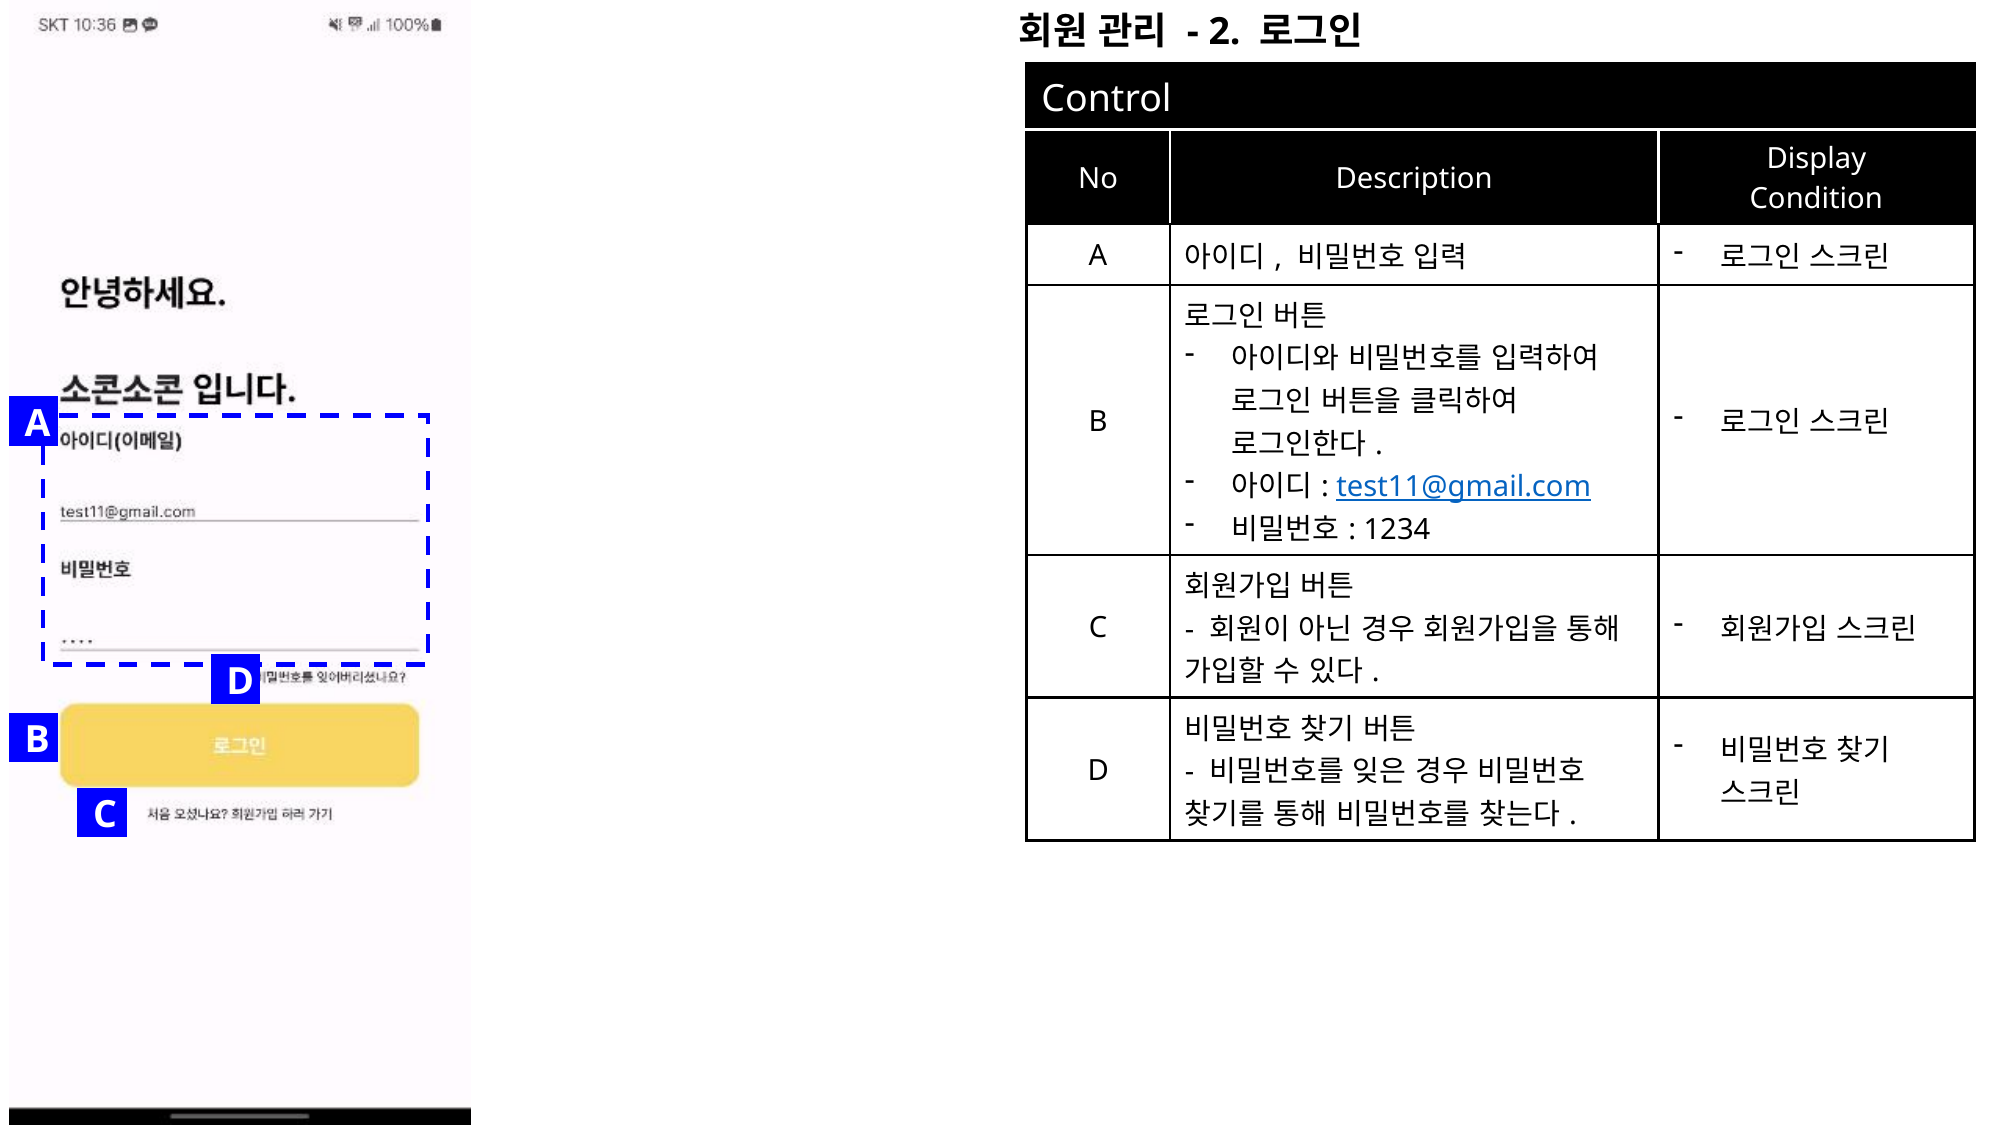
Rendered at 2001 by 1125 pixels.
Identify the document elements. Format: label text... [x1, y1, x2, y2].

table_cell 아이디, 비밀번호 입력 [1171, 225, 1657, 284]
table_cell 로그인 스크린 [1660, 286, 1973, 554]
table_cell C [1028, 556, 1169, 696]
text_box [9, 0, 471, 1125]
table_cell Display Condition [1660, 131, 1973, 223]
table_cell 회원가입 버튼 - 회원이 아닌 경우 회원가입을 통해 가입할 수 있다. [1171, 556, 1657, 696]
table_cell 비밀번호 찾기 스크린 [1660, 699, 1973, 839]
table_cell No [1028, 131, 1169, 223]
table_cell D [1028, 699, 1169, 839]
text_box 회원 관리 - 2. 로그인 [1004, 0, 1501, 60]
table_header Control [1028, 65, 1973, 128]
table_cell 로그인 스크린 [1660, 225, 1973, 284]
table_cell A [1028, 225, 1169, 284]
table_cell 비밀번호 찾기 버튼 - 비밀번호를 잊은 경우 비밀번호 찾기를 통해 비밀번호를 찾는다. [1171, 699, 1657, 839]
table_cell 로그인 버튼 아이디와 비밀번호를 입력하여 로그인 버튼을 클릭하여 로그인한다. 아이디: test11@gmail.com 비밀번호: 1234 [1171, 286, 1657, 554]
table_cell B [1028, 286, 1169, 554]
table_cell Description [1171, 131, 1657, 223]
table_cell 회원가입 스크린 [1660, 556, 1973, 696]
